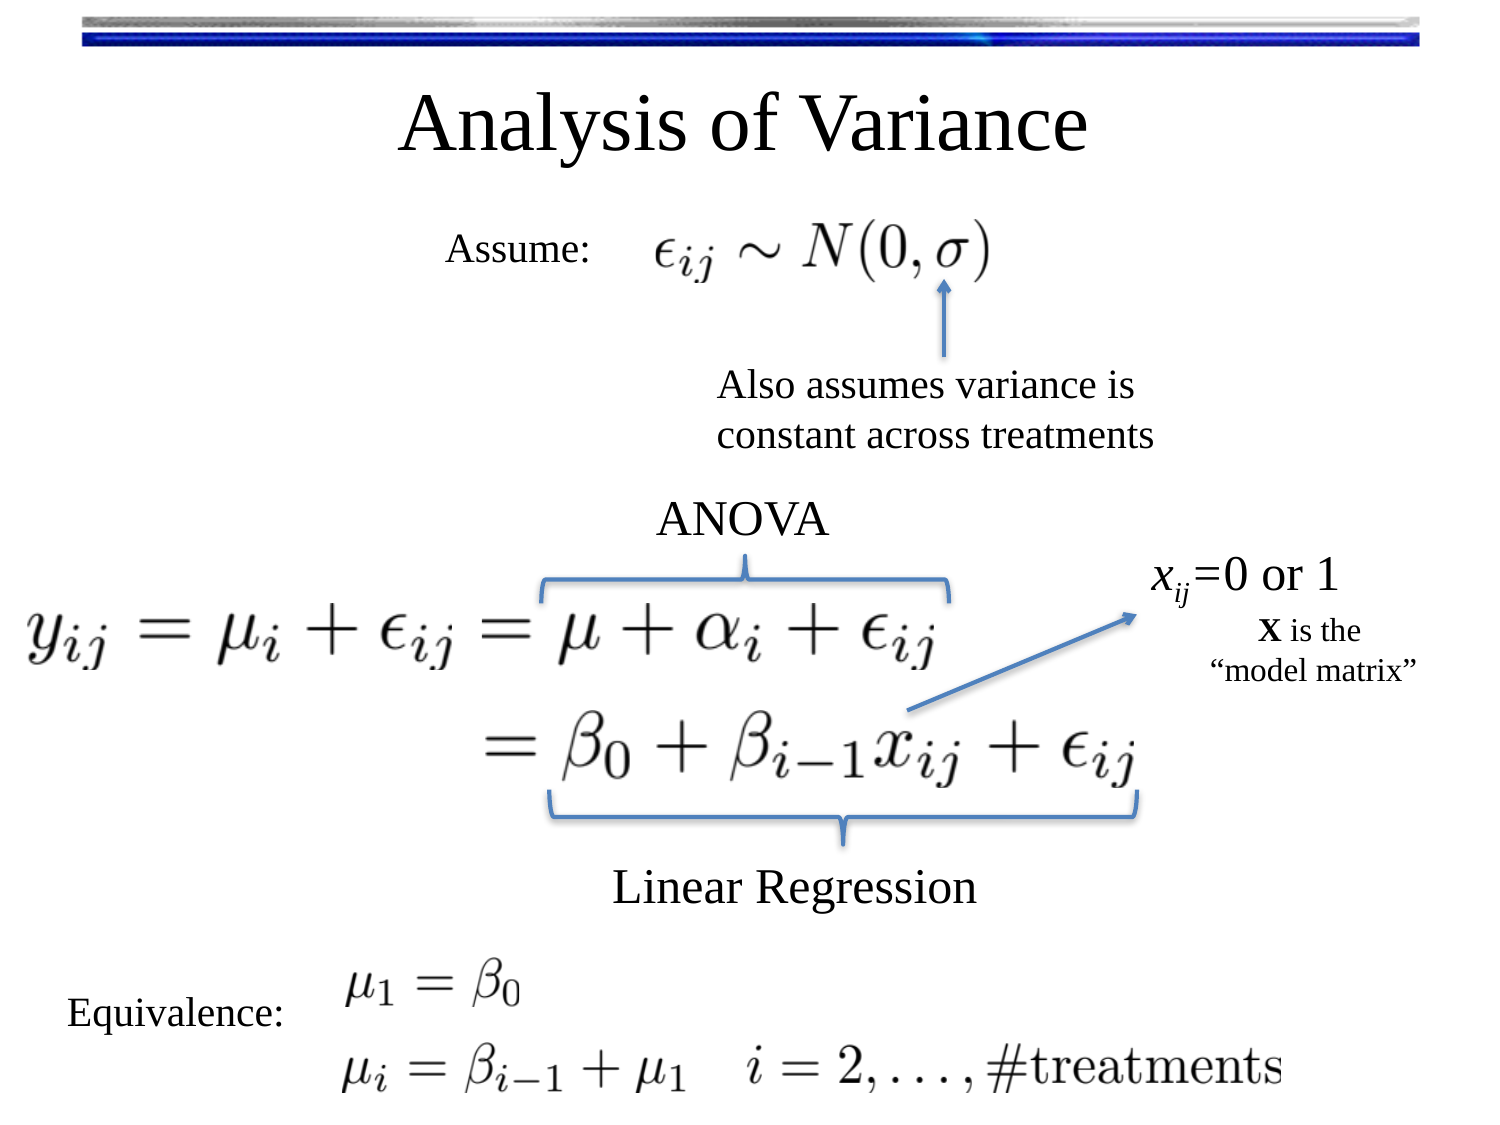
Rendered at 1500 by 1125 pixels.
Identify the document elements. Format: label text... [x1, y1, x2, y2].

text_box xij=0 or 1 X is the “model matrix” [1136, 532, 1491, 696]
picture [481, 603, 935, 671]
picture [79, 12, 1426, 52]
text_box [539, 553, 952, 604]
text_box Also assumes variance is constant across treatments [701, 349, 1189, 464]
picture [655, 218, 989, 283]
text_box Analysis of Variance [37, 24, 1450, 210]
text_box ANOVA [641, 478, 845, 553]
text_box [547, 789, 1140, 845]
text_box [906, 611, 1138, 711]
picture [26, 603, 453, 671]
picture [341, 1040, 1282, 1093]
text_box Equivalence: [52, 977, 300, 1043]
picture [483, 710, 1135, 788]
text_box Linear Regression [597, 845, 993, 921]
picture [344, 956, 520, 1007]
text_box Assume: [430, 213, 607, 279]
